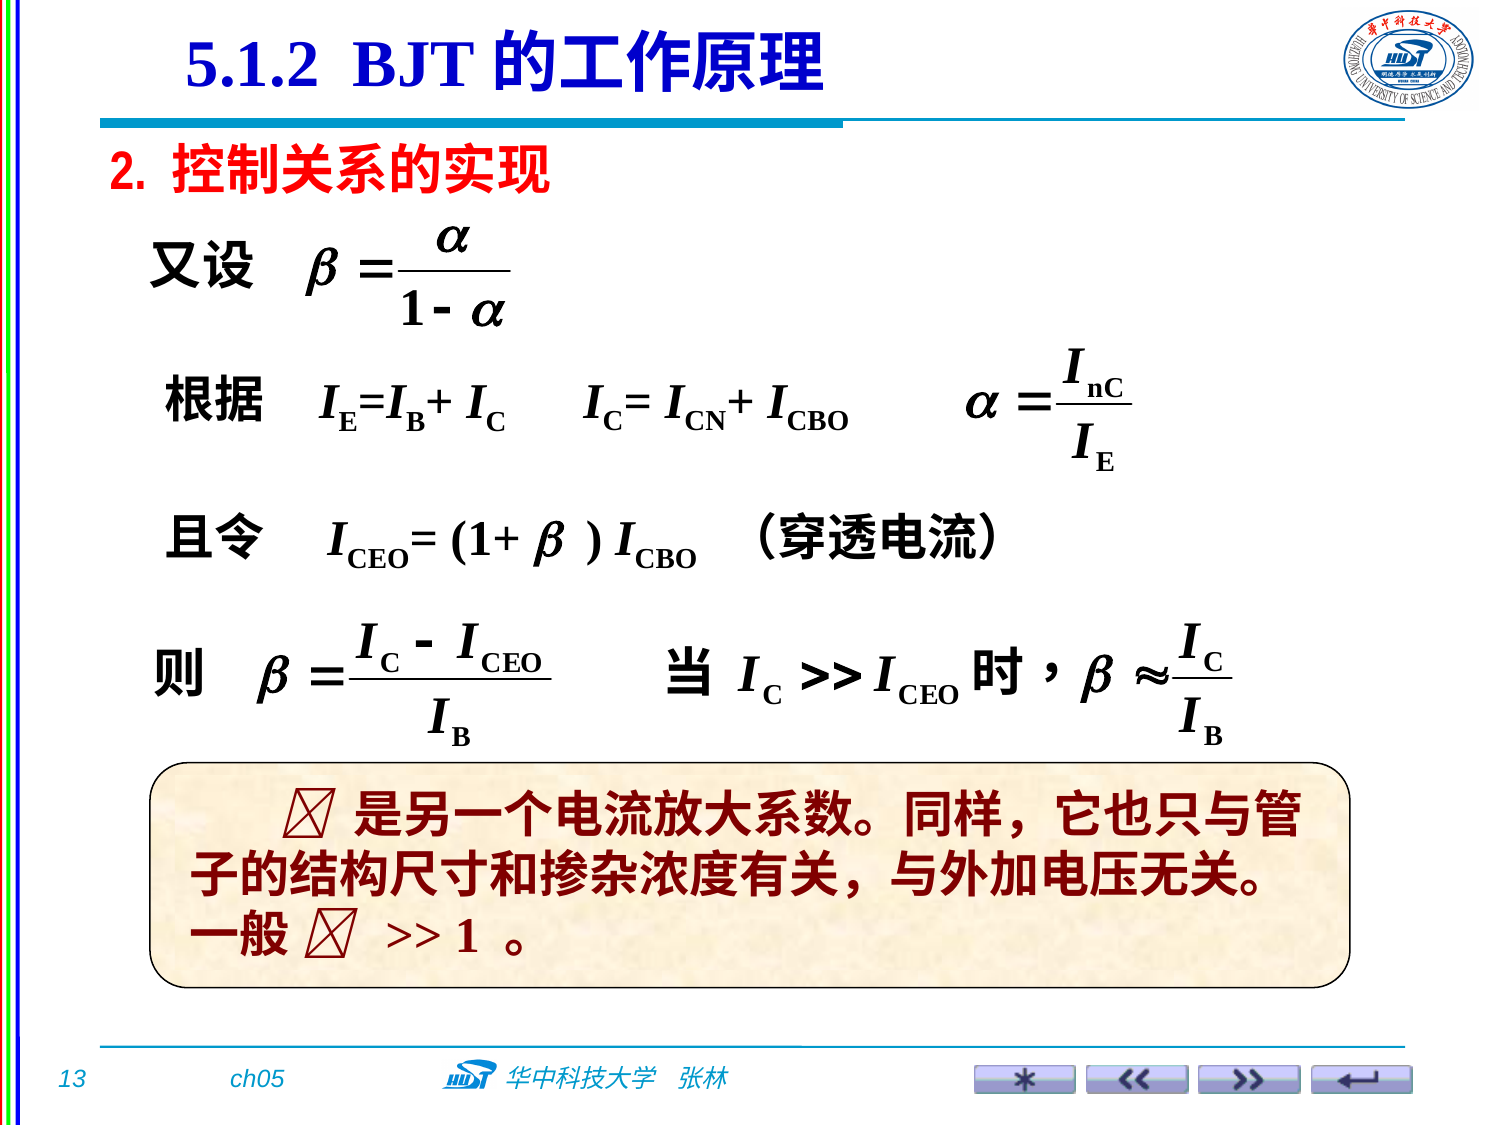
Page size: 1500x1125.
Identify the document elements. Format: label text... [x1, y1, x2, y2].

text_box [140, 197, 520, 338]
picture [1340, 7, 1479, 111]
text_box 且令 [149, 498, 286, 574]
picture [1198, 1065, 1301, 1094]
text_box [149, 762, 1351, 988]
picture [441, 1059, 497, 1089]
picture [1086, 1065, 1189, 1094]
text_box 2. 控制关系的实现 [94, 127, 607, 208]
picture [974, 1065, 1076, 1094]
text_box IC= ICN+ ICBO [556, 360, 939, 444]
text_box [944, 330, 1142, 485]
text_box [312, 498, 1126, 574]
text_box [658, 604, 1258, 759]
text_box 根据 [149, 360, 286, 435]
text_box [147, 605, 575, 760]
text_box 5.1.2 BJT的工作原理 [171, 12, 1170, 108]
text_box IE=IB+ IC [304, 361, 567, 445]
picture [1311, 1065, 1413, 1094]
